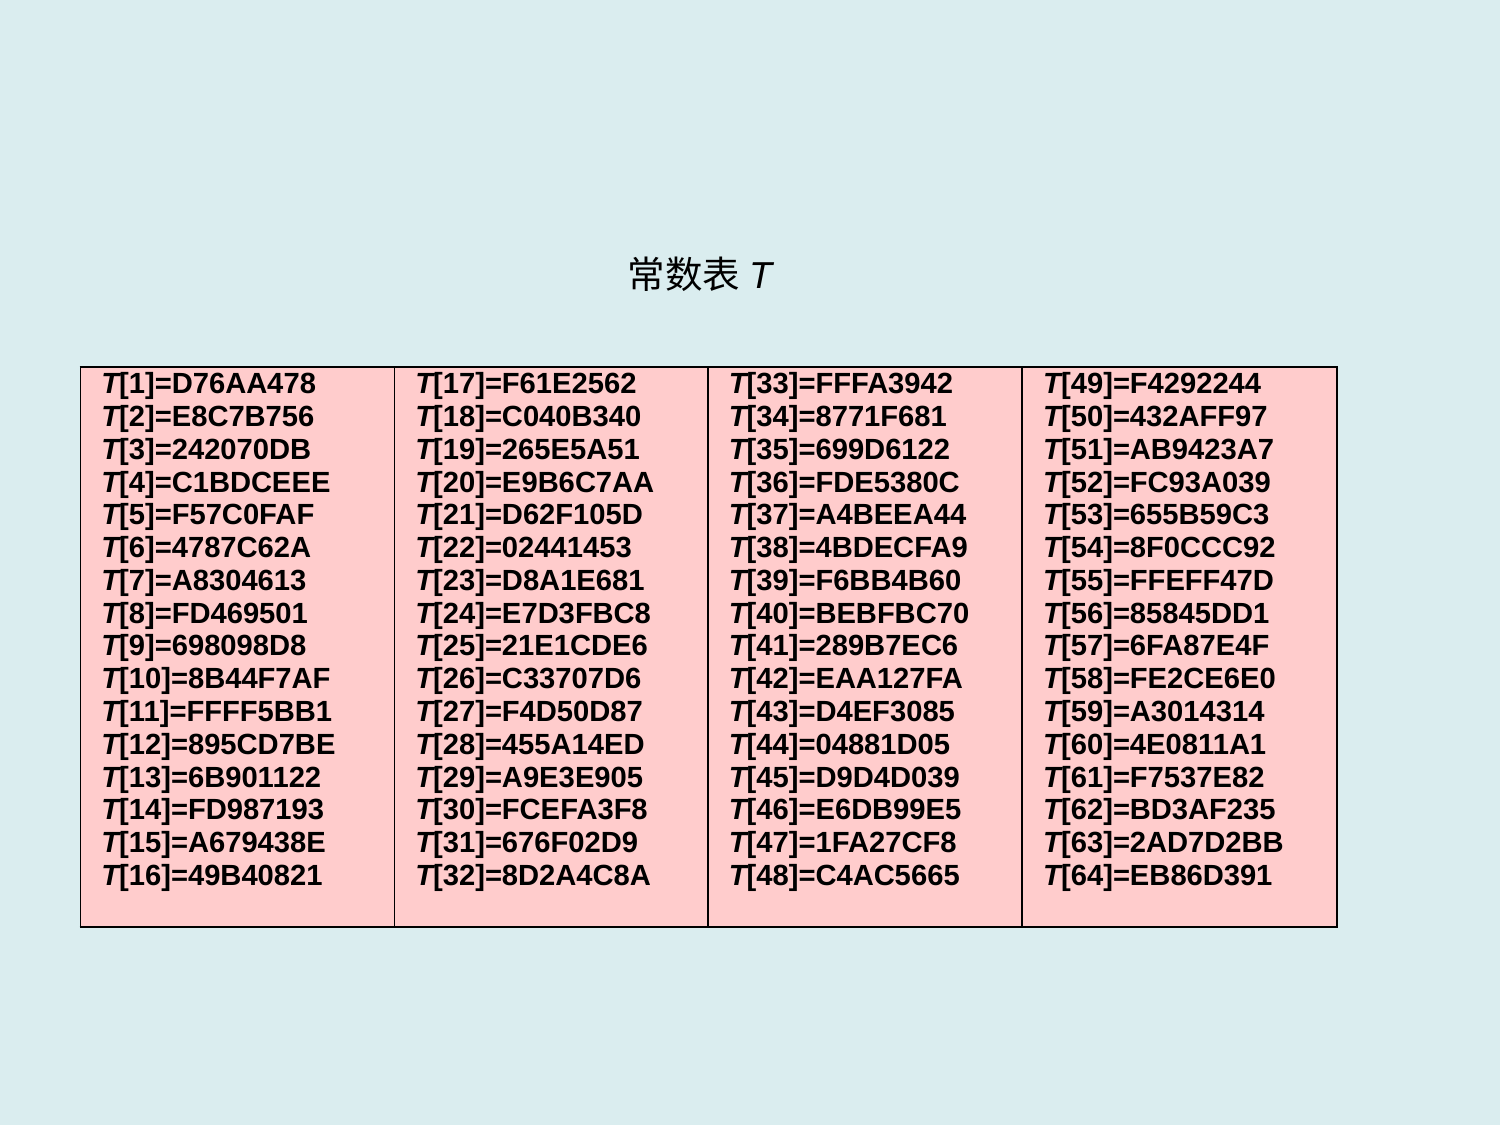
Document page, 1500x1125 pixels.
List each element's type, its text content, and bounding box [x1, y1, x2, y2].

text_box 常数表T [312, 243, 916, 304]
table_header T[1]=D76AA478 T[2]=E8C7B756 T[3]=242070DB T[4]=C1BDCEEE T[5]=F57C0FAF T[6]=4787C62A T[7]=A8304613 T[8]=FD469501 T[9]=698098D8 T[10]=8B44F7AF T[11]=FFFF5BB1 T[12]=895CD7BE T[13]=6B901122 T[14]=FD987193 T[15]=A679438E T[16]=49B40821 [81, 368, 394, 926]
table_header T[17]=F61E2562 T[18]=C040B340 T[19]=265E5A51 T[20]=E9B6C7AA T[21]=D62F105D T[22]=02441453 T[23]=D8A1E681 T[24]=E7D3FBC8 T[25]=21E1CDE6 T[26]=C33707D6 T[27]=F4D50D87 T[28]=455A14ED T[29]=A9E3E905 T[30]=FCEFA3F8 T[31]=676F02D9 T[32]=8D2A4C8A [395, 368, 707, 926]
table_header T[33]=FFFA3942 T[34]=8771F681 T[35]=699D6122 T[36]=FDE5380C T[37]=A4BEEA44 T[38]=4BDECFA9 T[39]=F6BB4B60 T[40]=BEBFBC70 T[41]=289B7EC6 T[42]=EAA127FA T[43]=D4EF3085 T[44]=04881D05 T[45]=D9D4D039 T[46]=E6DB99E5 T[47]=1FA27CF8 T[48]=C4AC5665 [709, 368, 1021, 926]
table_header T[49]=F4292244 T[50]=432AFF97 T[51]=AB9423A7 T[52]=FC93A039 T[53]=655B59C3 T[54]=8F0CCC92 T[55]=FFEFF47D T[56]=85845DD1 T[57]=6FA87E4F T[58]=FE2CE6E0 T[59]=A3014314 T[60]=4E0811A1 T[61]=F7537E82 T[62]=BD3AF235 T[63]=2AD7D2BB T[64]=EB86D391 [1023, 368, 1336, 926]
